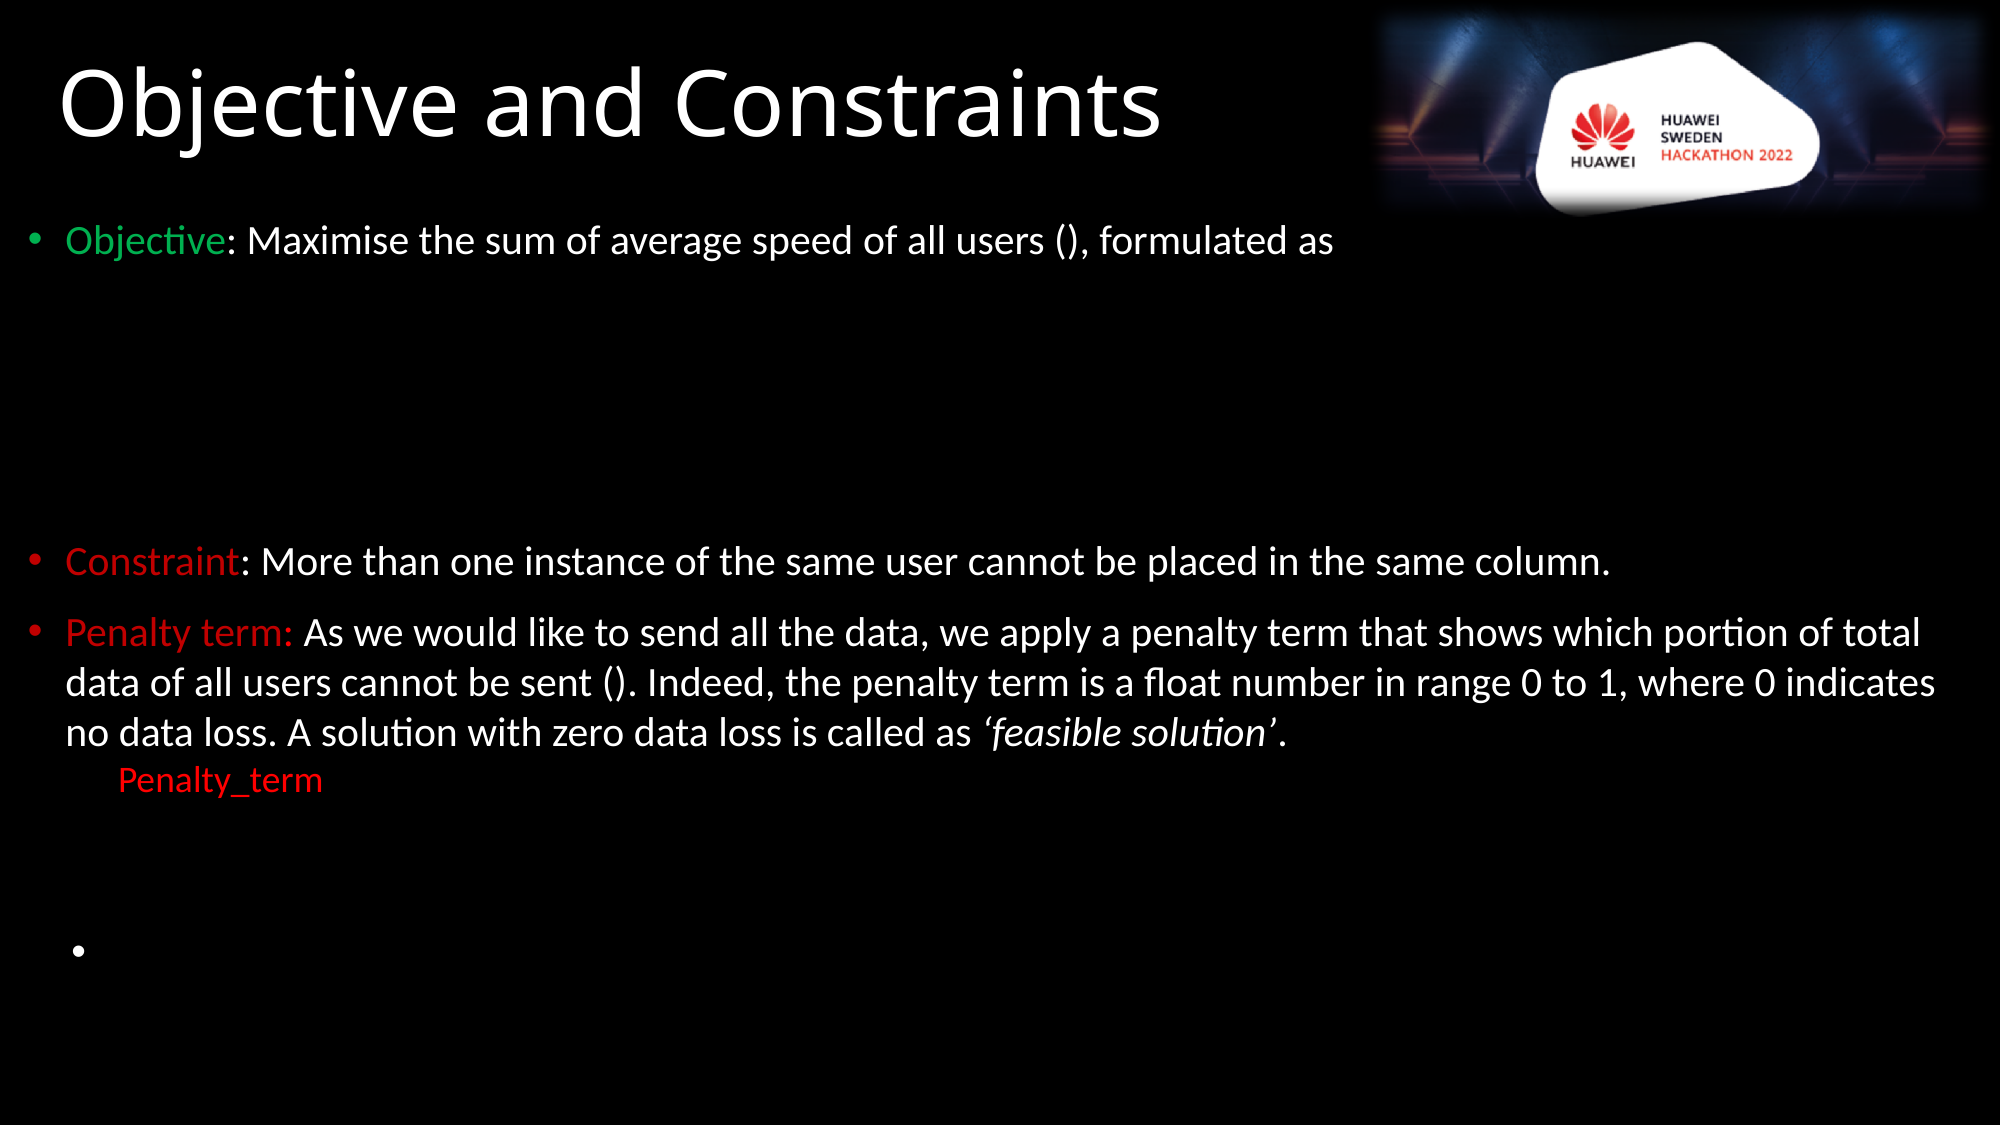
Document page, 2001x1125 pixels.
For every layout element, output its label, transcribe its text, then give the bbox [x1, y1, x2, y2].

text_box Objective and Constraints [42, 48, 1365, 166]
picture [1365, 0, 1998, 223]
